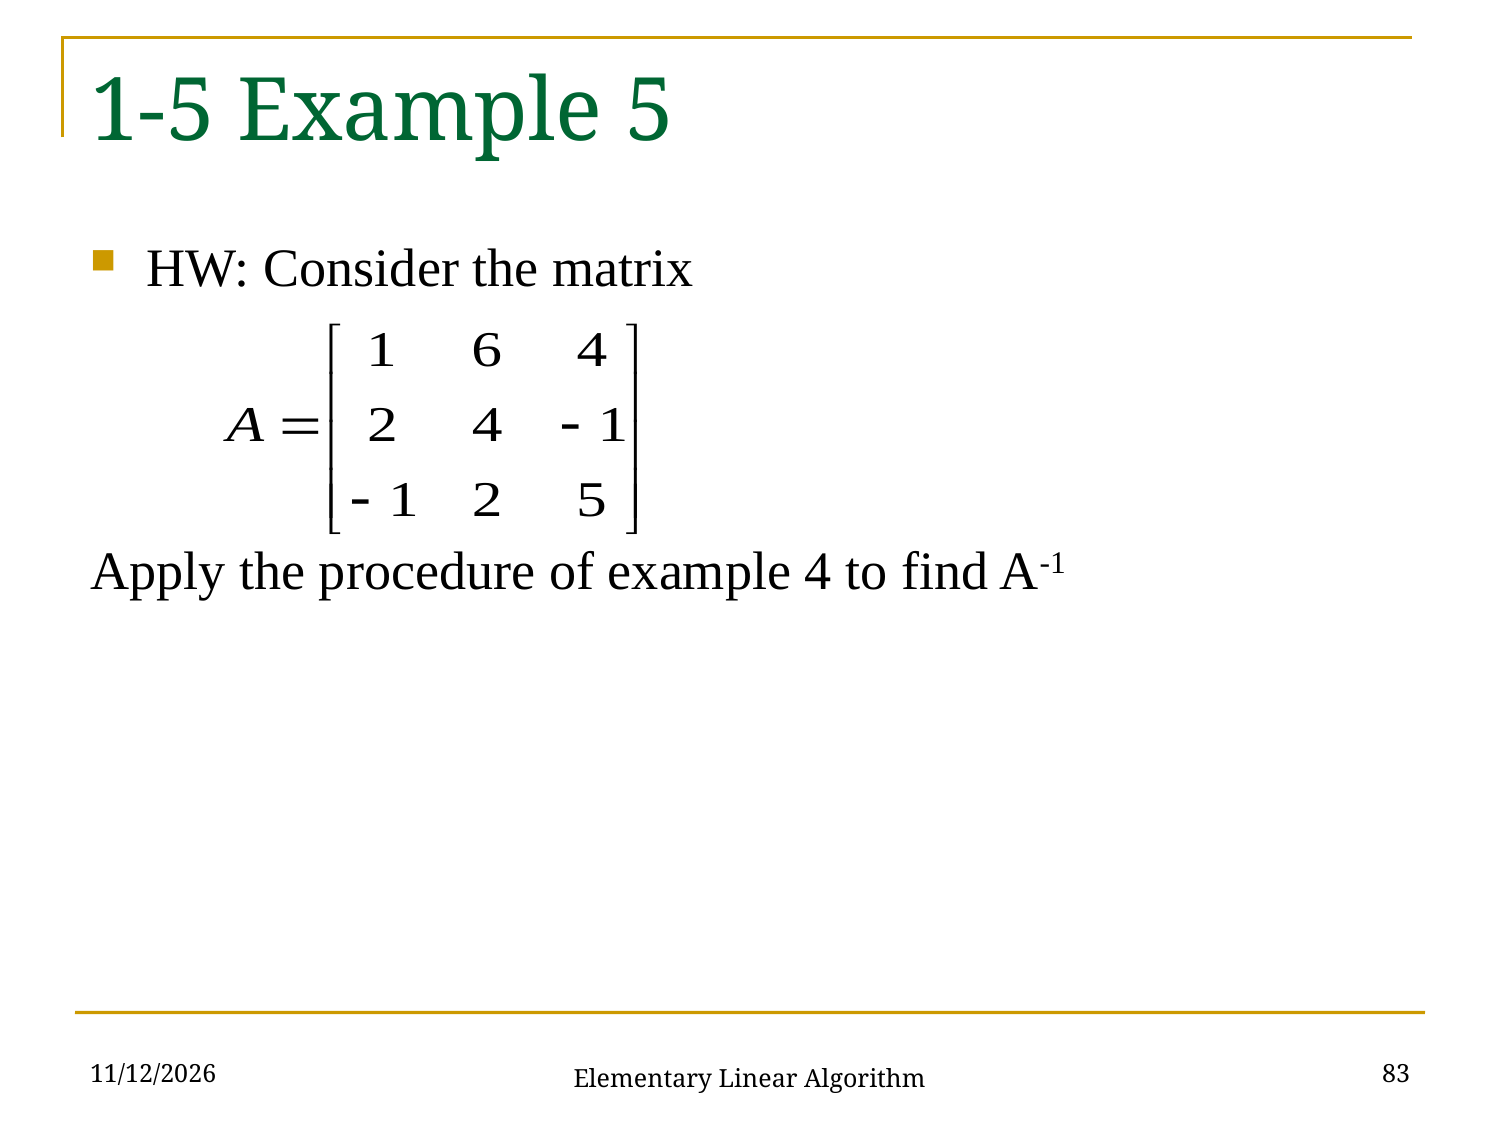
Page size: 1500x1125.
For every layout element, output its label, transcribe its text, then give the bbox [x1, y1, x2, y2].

list HW: Consider the matrix Apply the procedure of example 4 to find A-1 [75, 224, 1425, 1006]
footer Elementary Linear Algorithm [512, 1024, 988, 1101]
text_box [212, 312, 659, 547]
slide_number 83 [1074, 1023, 1426, 1100]
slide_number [74, 1023, 426, 1100]
title 1-5 Example 5 [75, 45, 1425, 224]
